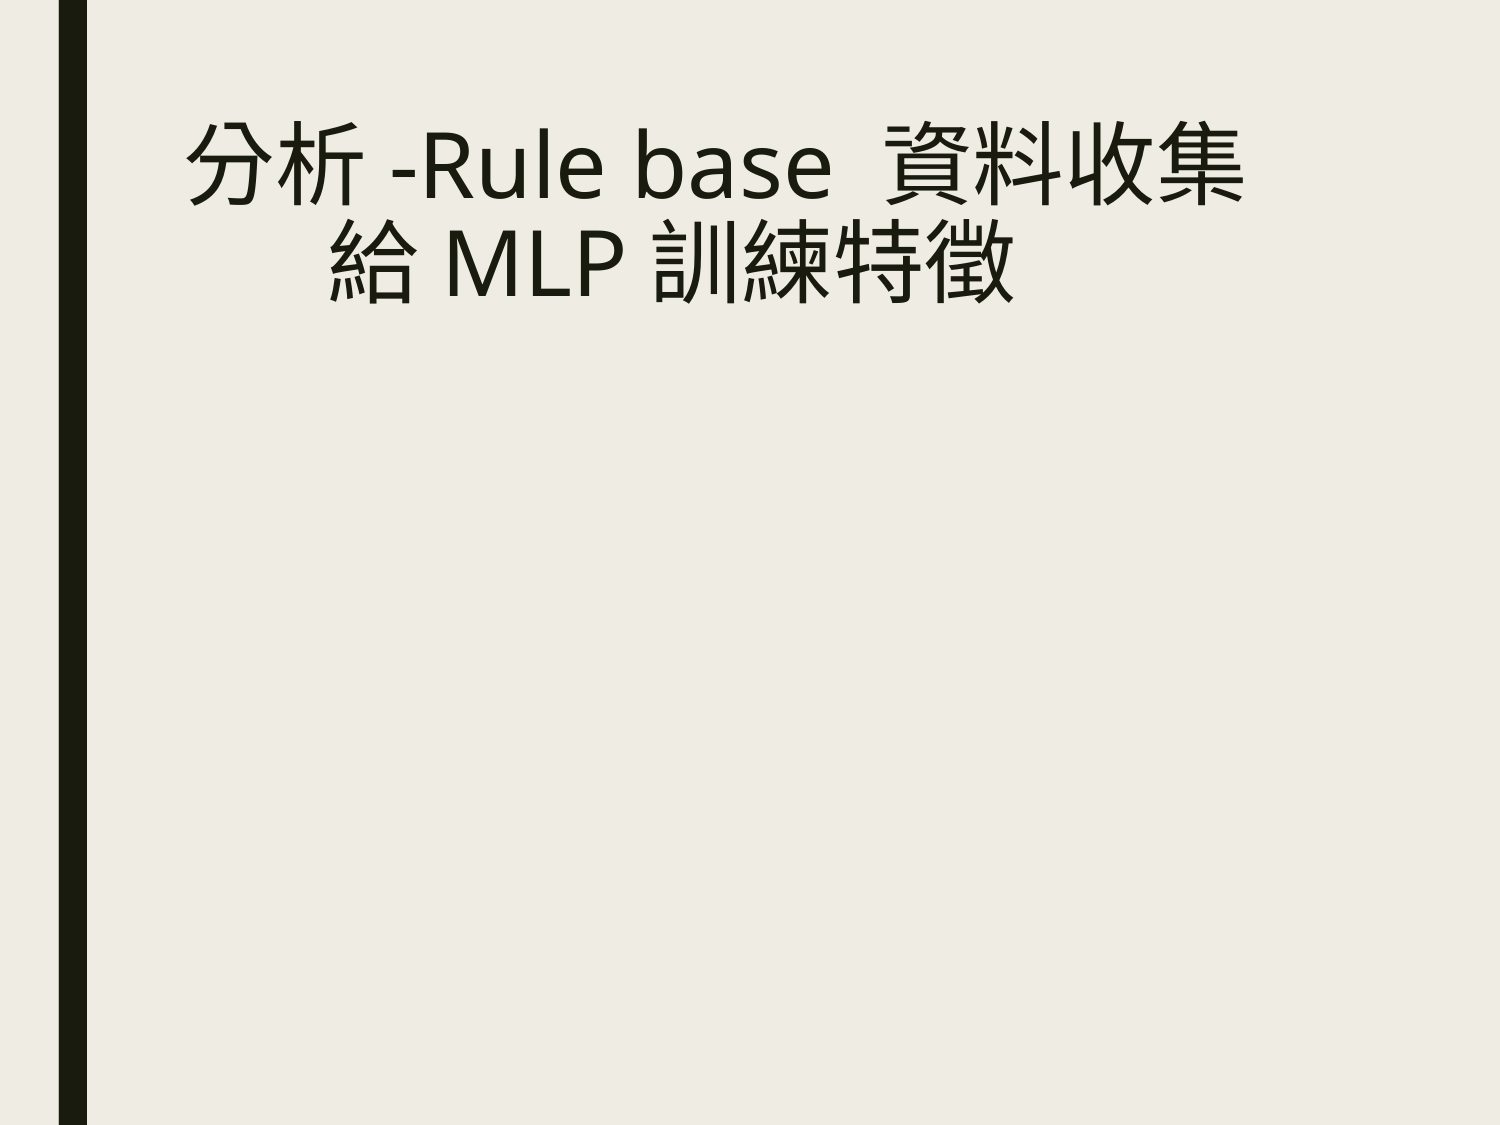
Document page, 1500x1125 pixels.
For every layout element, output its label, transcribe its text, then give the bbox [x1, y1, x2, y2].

title 分析-Rule base 資料收集 給MLP訓練特徵 [168, 112, 1351, 357]
